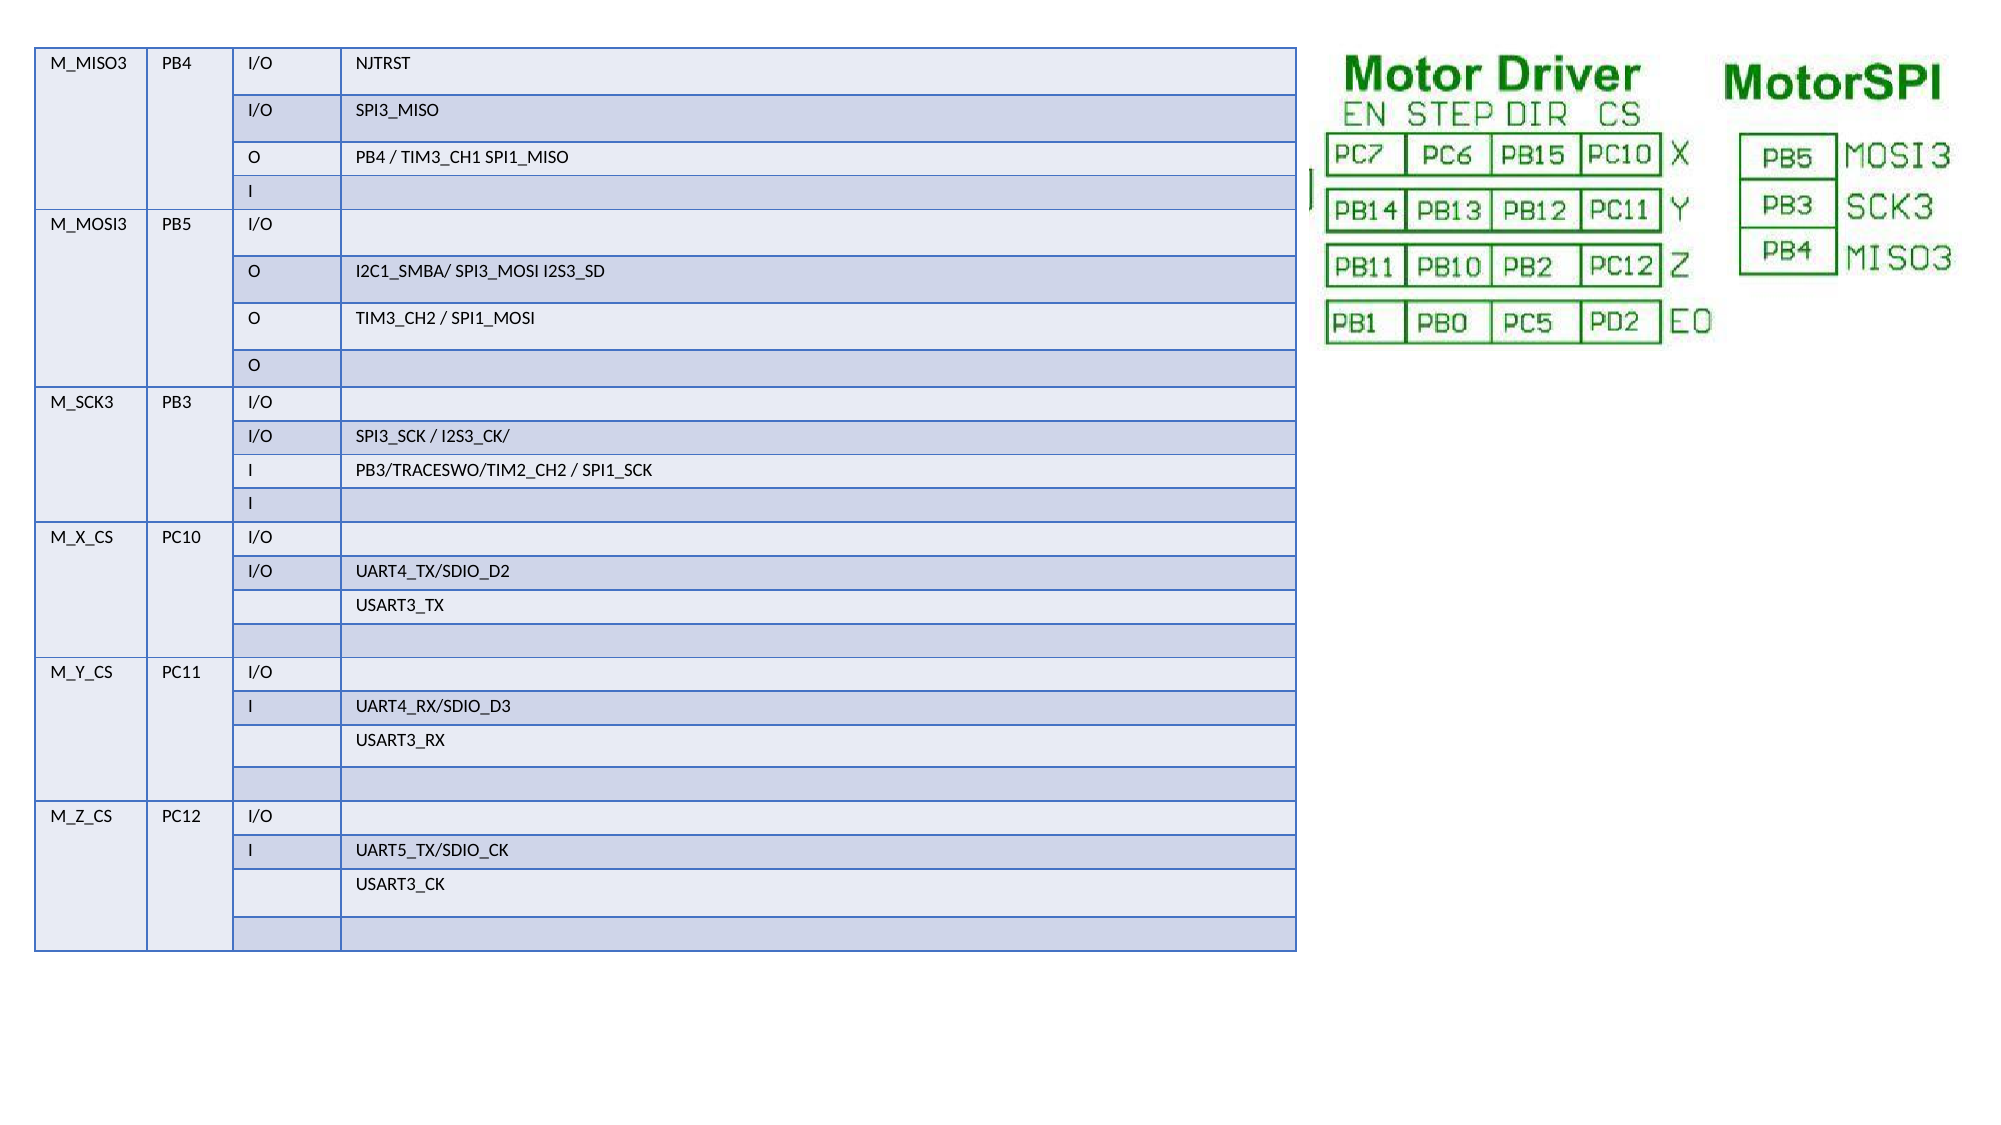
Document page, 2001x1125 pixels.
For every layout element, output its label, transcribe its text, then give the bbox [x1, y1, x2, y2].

picture [1309, 23, 1965, 351]
table_cell [342, 523, 1295, 555]
table_cell I [234, 455, 340, 487]
table_cell PB4 / TIM3_CH1 SPI1_MISO [342, 143, 1295, 175]
table_cell UART4_TX/SDIO_D2 [342, 557, 1295, 589]
table_cell I/O [234, 557, 340, 589]
table_header M_MISO3 [36, 49, 146, 209]
table_cell [342, 176, 1295, 209]
table_cell TIM3_CH2 / SPI1_MOSI [342, 304, 1295, 349]
table_cell UART4_RX/SDIO_D3 [342, 692, 1295, 724]
table_cell [234, 918, 340, 950]
table_cell I [234, 176, 340, 209]
table_cell I [234, 692, 340, 724]
table_cell O [234, 143, 340, 175]
table_cell M_Z_CS [36, 802, 146, 950]
table_cell PC12 [148, 802, 232, 950]
table_cell [342, 625, 1295, 657]
table_cell [234, 726, 340, 766]
table_cell SPI3_MISO [342, 96, 1295, 141]
table_cell USART3_TX [342, 591, 1295, 623]
table_cell PB3/TRACESWO/TIM2_CH2 / SPI1_SCK [342, 455, 1295, 487]
table_cell PC11 [148, 658, 232, 800]
table_cell USART3_RX [342, 726, 1295, 766]
table_header NJTRST [342, 49, 1295, 94]
table_cell [342, 768, 1295, 800]
table_cell [342, 489, 1295, 521]
table_cell PB5 [148, 210, 232, 386]
table_cell M_SCK3 [36, 388, 146, 521]
table_cell O [234, 257, 340, 302]
table_cell I/O [234, 422, 340, 454]
table_cell [234, 625, 340, 657]
table_cell I/O [234, 210, 340, 255]
table_cell USART3_CK [342, 870, 1295, 916]
table_cell [234, 591, 340, 623]
table_cell [234, 870, 340, 916]
table_cell SPI3_SCK / I2S3_CK/ [342, 422, 1295, 454]
table_cell M_X_CS [36, 523, 146, 657]
table_cell [342, 388, 1295, 420]
table_cell [342, 658, 1295, 690]
table_header I/O [234, 49, 340, 94]
table_cell PC10 [148, 523, 232, 657]
table_cell I [234, 836, 340, 868]
table_cell M_MOSI3 [36, 210, 146, 386]
table_cell PB3 [148, 388, 232, 521]
table_cell O [234, 304, 340, 349]
table_cell O [234, 351, 340, 386]
table_cell [342, 918, 1295, 950]
table_cell [342, 802, 1295, 834]
table_cell M_Y_CS [36, 658, 146, 800]
table_cell I/O [234, 658, 340, 690]
table_cell I/O [234, 523, 340, 555]
table_cell UART5_TX/SDIO_CK [342, 836, 1295, 868]
table_cell [342, 210, 1295, 255]
table_cell [342, 351, 1295, 386]
table_cell [234, 768, 340, 800]
table_header PB4 [148, 49, 232, 209]
table_cell I/O [234, 96, 340, 141]
table_cell I/O [234, 388, 340, 420]
table_cell I/O [234, 802, 340, 834]
table_cell I2C1_SMBA/ SPI3_MOSI I2S3_SD [342, 257, 1295, 302]
table_cell I [234, 489, 340, 521]
